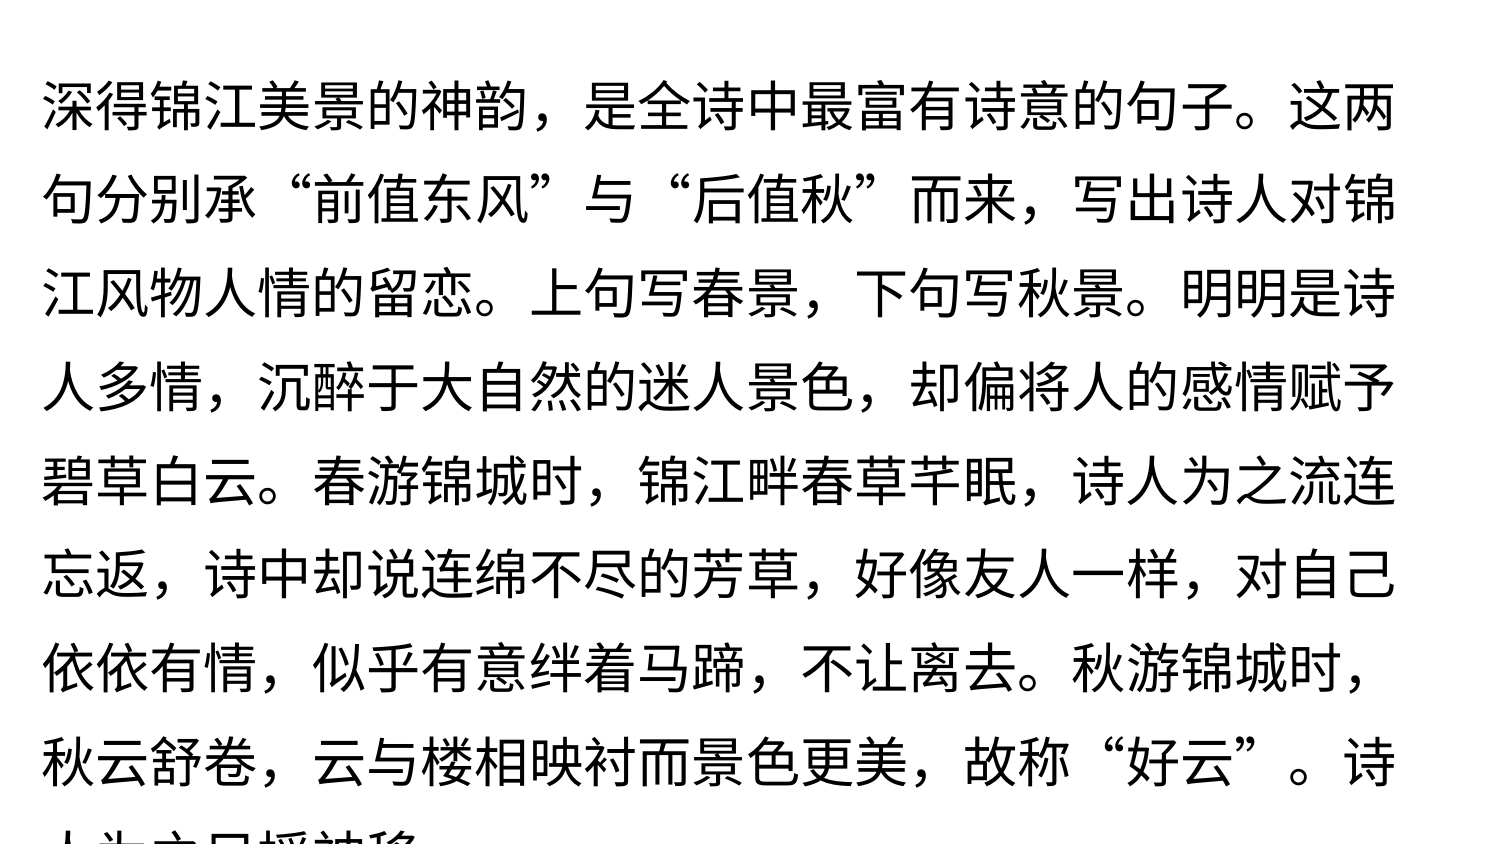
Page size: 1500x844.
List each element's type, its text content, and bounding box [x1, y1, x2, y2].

text_box 深得锦江美景的神韵，是全诗中最富有诗意的句子。这两句分别承“前值东风”与“后值秋”而来，写出诗人对锦江风物人情的留恋。上句写春景，下句写秋景。明明是诗人多情，沉醉于大自然的迷人景色，却偏将人的感情赋予碧草白云。春游锦城时，锦江畔春草芊眠，诗人为之流连忘返，诗中却说连绵不尽的芳草，好像友人一样，对自己依依有情，似乎有意绊着马蹄，不让离去。秋游锦城时，秋云舒卷，云与楼相映衬而景色更美，故称“好云”。诗人为之目摇神移， [26, 35, 1465, 844]
